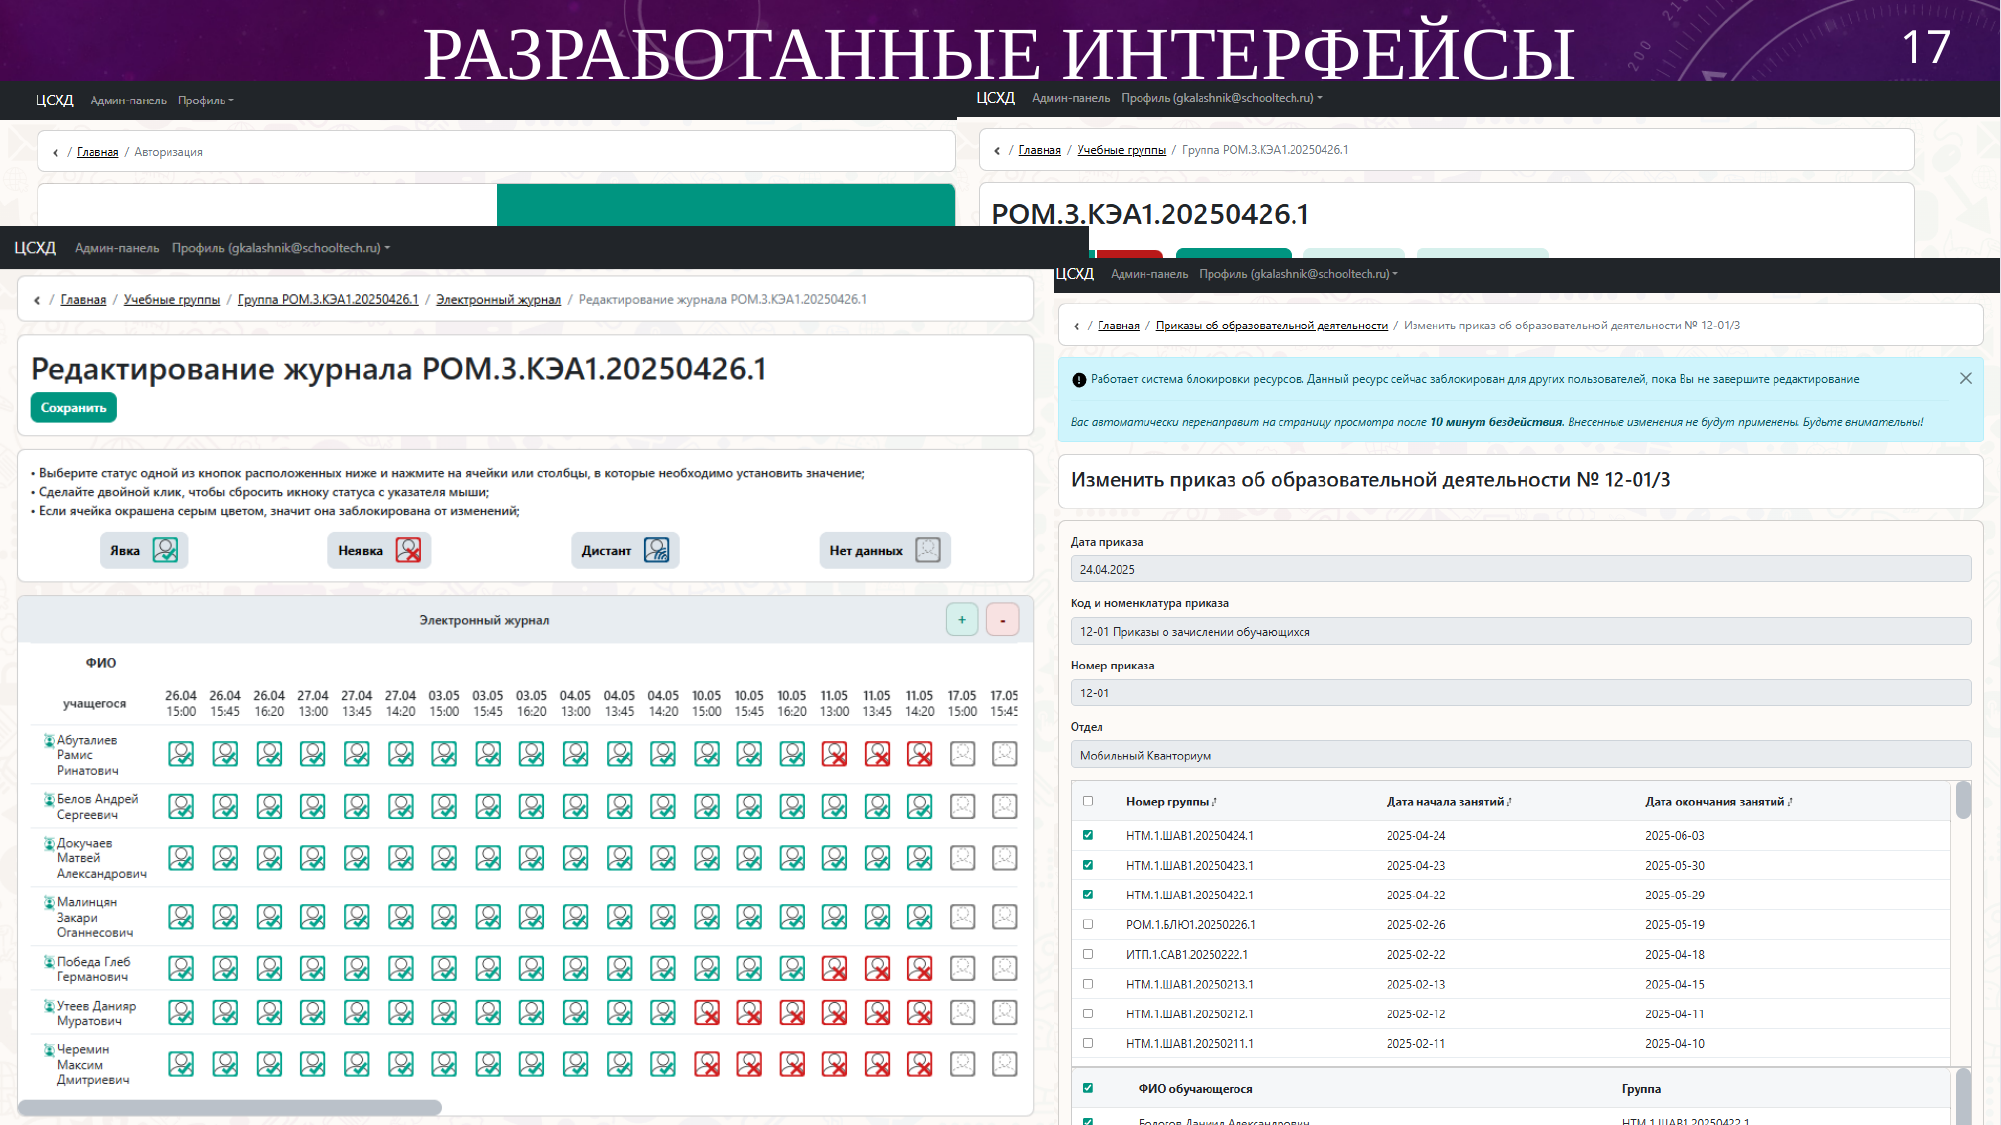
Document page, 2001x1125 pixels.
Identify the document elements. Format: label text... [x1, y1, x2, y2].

picture [0, 0, 2001, 1125]
text_box 17 [1852, 0, 2000, 81]
title РАЗРАБОТАННЫЕ ИНТЕРФЕЙСЫ [0, 0, 1852, 81]
